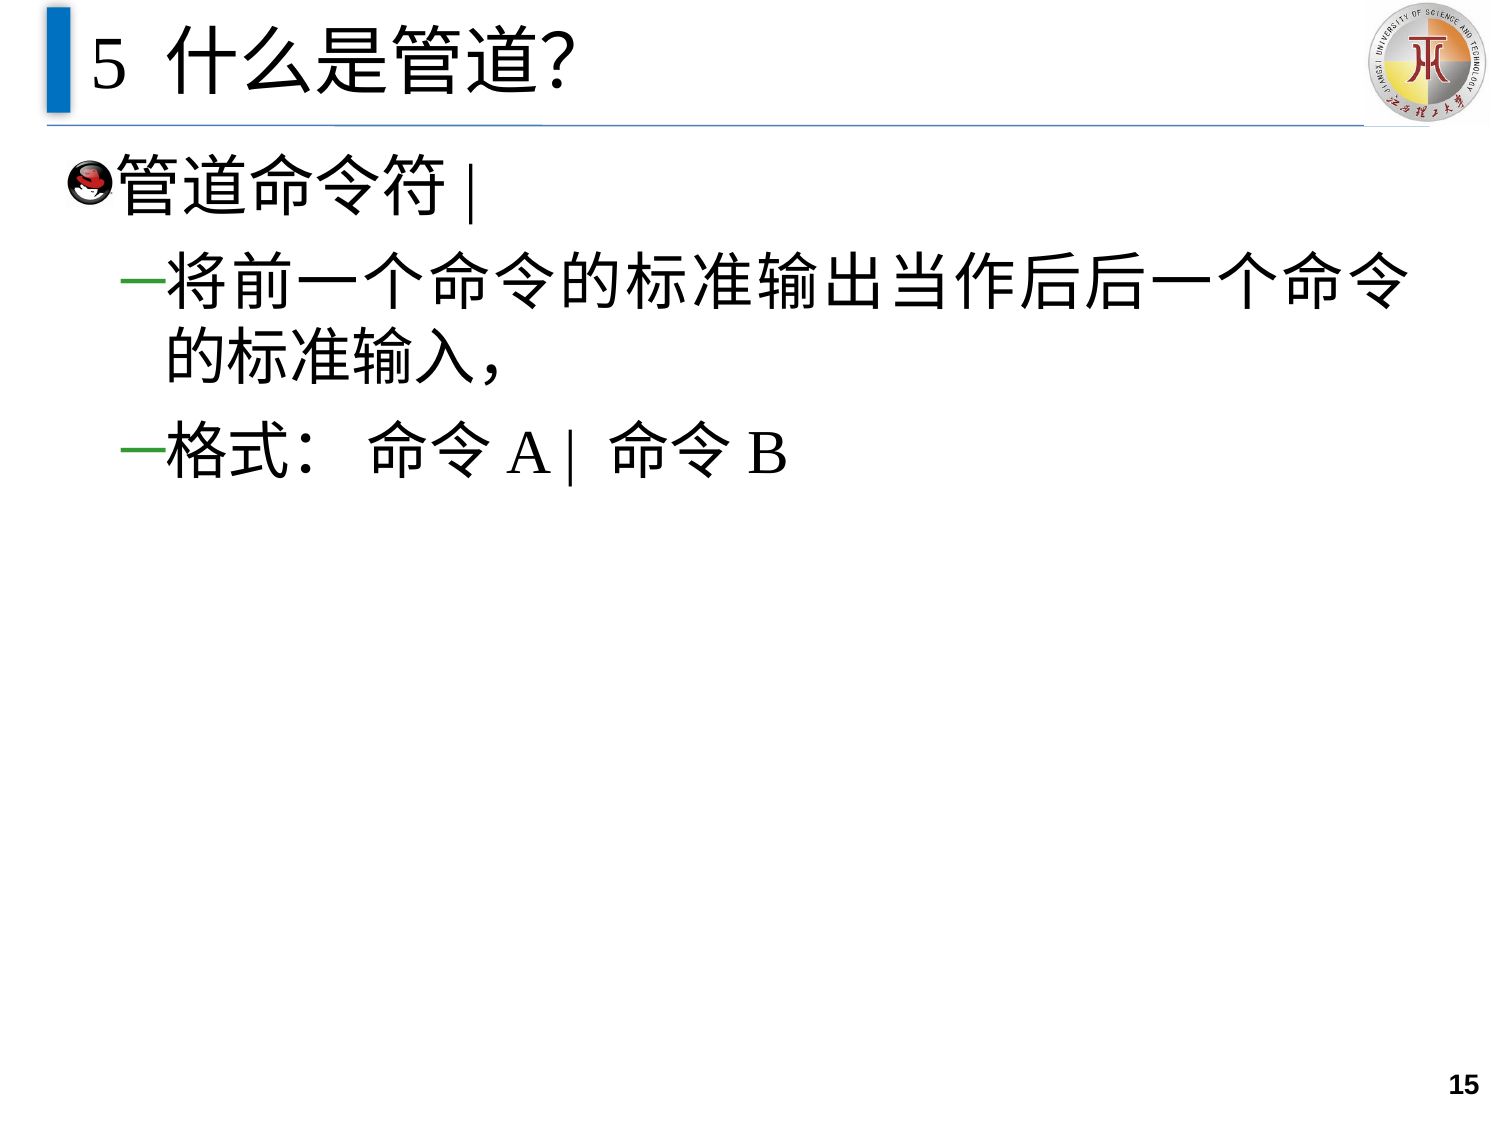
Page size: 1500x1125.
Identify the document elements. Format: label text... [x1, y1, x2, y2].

picture [65, 160, 115, 207]
title 5 什么是管道？ [75, 0, 1425, 122]
list 管道命令符| 将前一个命令的标准输出当作后后一个命令的标准输入， 格式： 命令A | 命令B [50, 135, 1427, 1088]
slide_number 15 [1355, 1042, 1495, 1125]
picture [1364, 0, 1490, 126]
